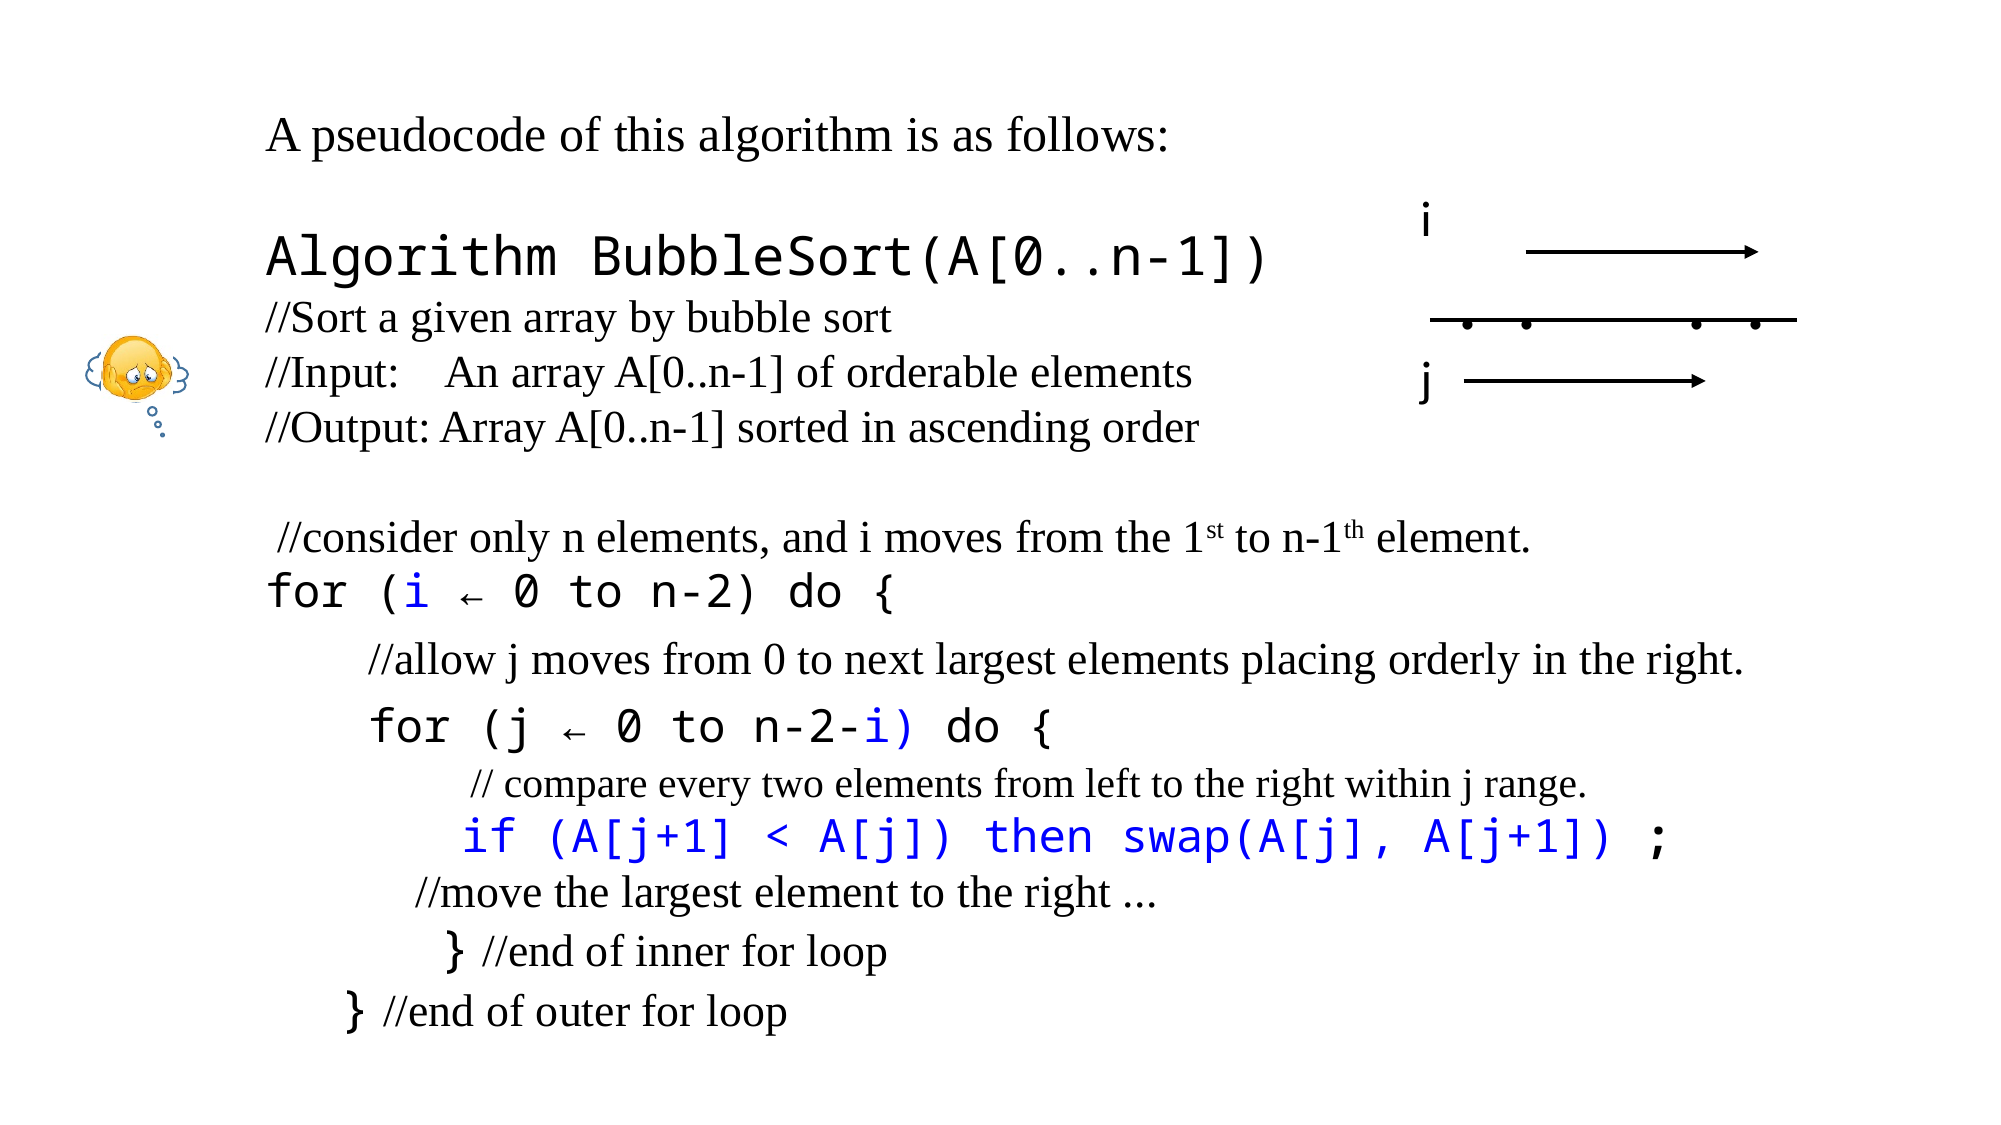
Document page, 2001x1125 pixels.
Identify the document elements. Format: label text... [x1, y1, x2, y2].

text_box [85, 351, 101, 392]
picture [101, 334, 173, 402]
text_box A pseudocode of this algorithm is as follows: Algorithm BubbleSort(A[0..n-1]) //Sort a given array by bubble sort //Input: An array A[0..n-1] of orderable elements //Output: Array A[0..n-1] sorted in ascending order //consider only n elements, and i moves from the 1st to n-1th element. for (i ← 0 to n-2) do { //allow j moves from 0 to next largest elements placing orderly in the right. for (j ← 0 to n-2-i) do { // compare every two elements from left to the right within j range. if (A[j+1] < A[j]) then swap(A[j], A[j+1]) ; //move the largest element to the right ... } //end of inner for loop } //end of outer for loop [250, 94, 1881, 1044]
text_box i . . . . j [1405, 178, 1938, 414]
text_box [173, 356, 190, 395]
text_box [146, 405, 158, 417]
text_box [154, 420, 162, 429]
